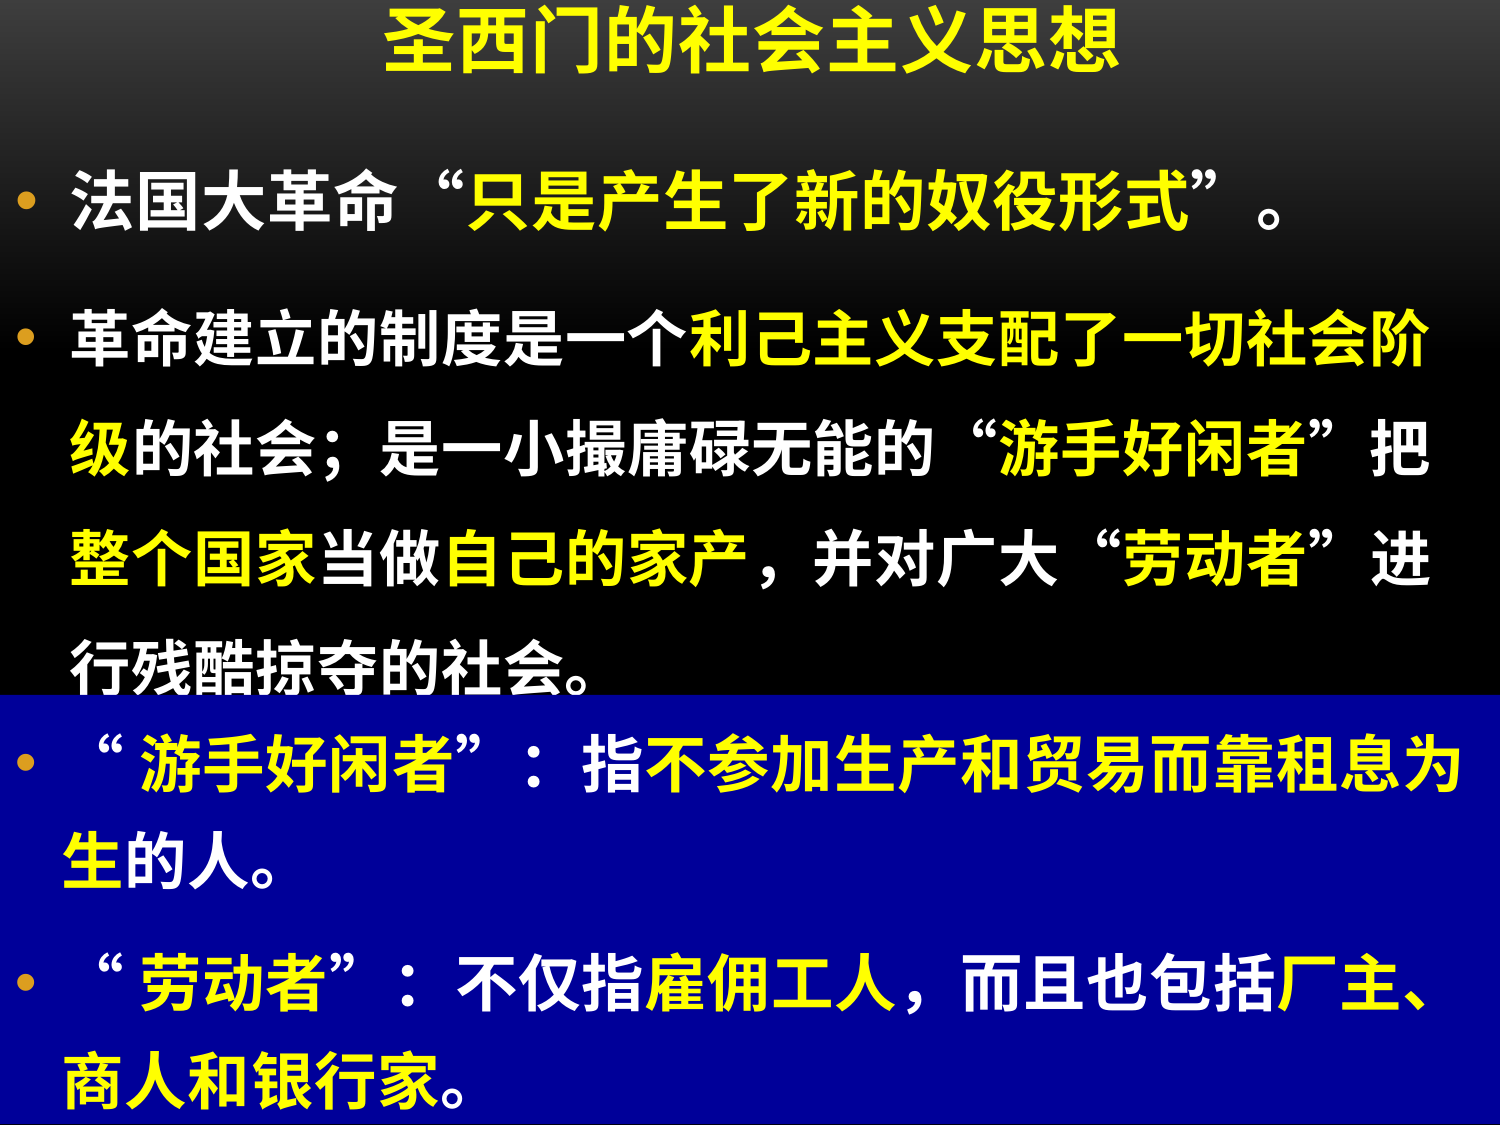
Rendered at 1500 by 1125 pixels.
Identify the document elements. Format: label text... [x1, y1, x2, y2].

list 法国大革命“只是产生了新的奴役形式”。 革命建立的制度是一个利己主义支配了一切社会阶级的社会；是一小撮庸碌无能的“游手好闲者”把整个国家当做自己的家产，并对广大“劳动者”进行残酷掠夺的社会。 [0, 113, 1500, 694]
picture [0, 0, 1500, 113]
title 圣西门的社会主义思想 [76, 0, 1427, 90]
text_box “游手好闲者”：指不参加生产和贸易而靠租息为生的人。 “劳动者”：不仅指雇佣工人，而且也包括厂主、商人和银行家。 [0, 694, 1500, 1125]
